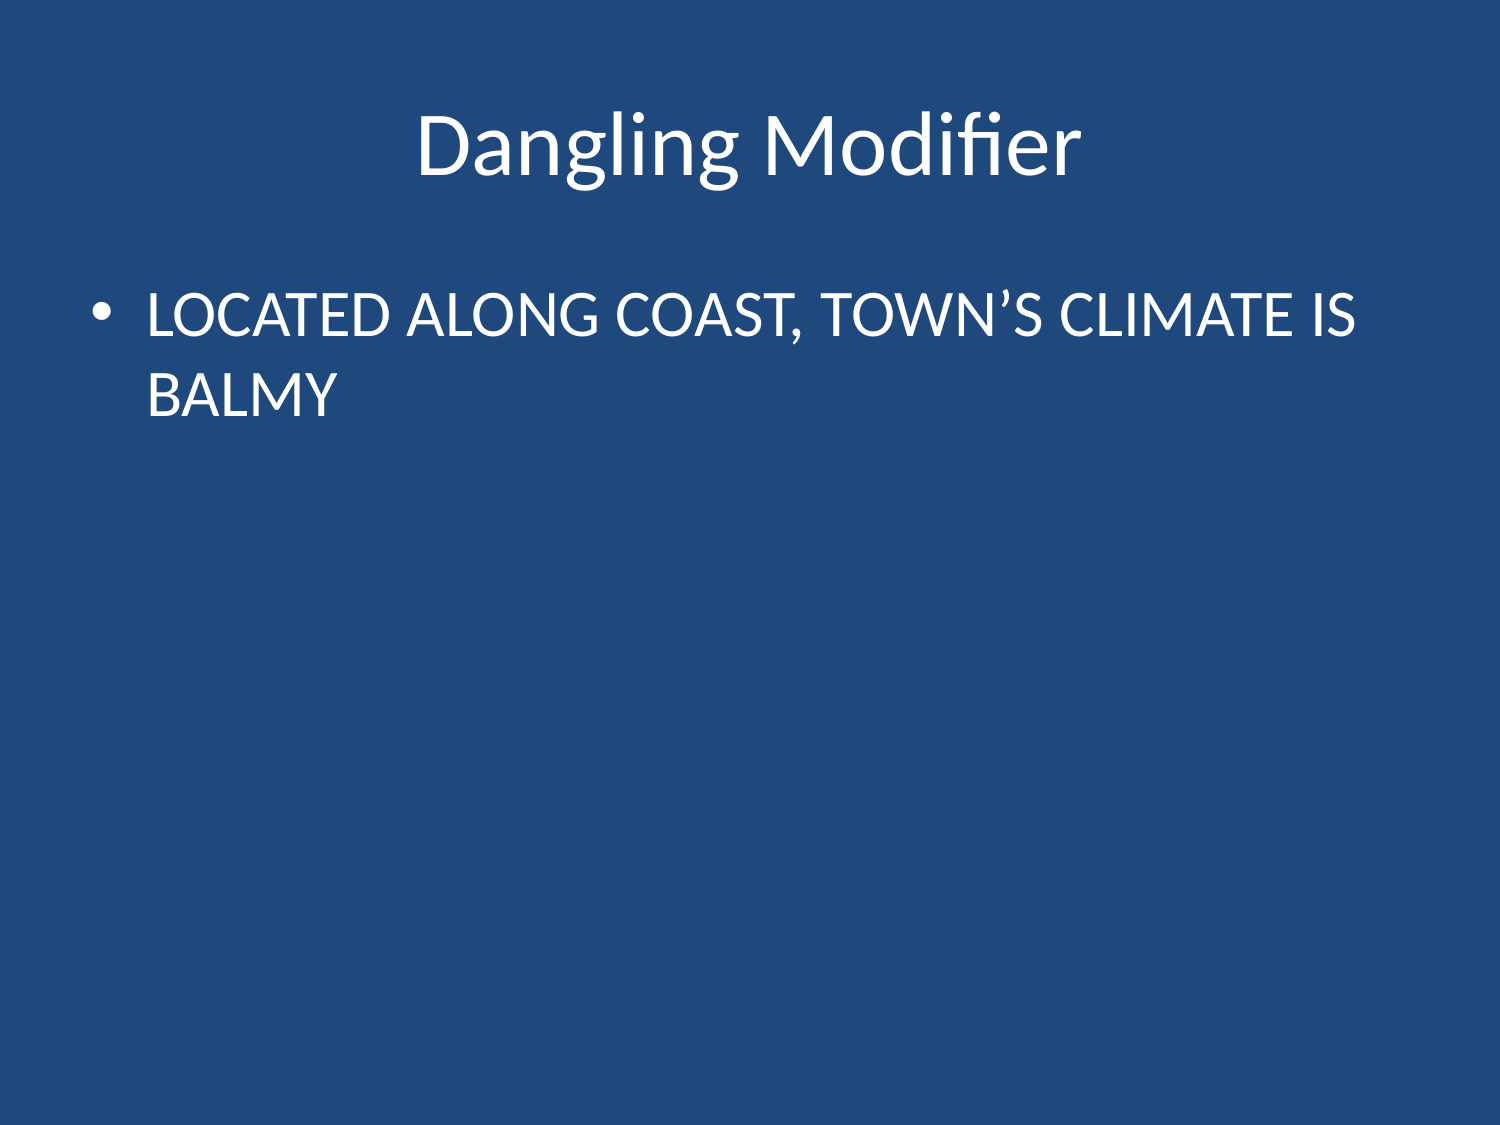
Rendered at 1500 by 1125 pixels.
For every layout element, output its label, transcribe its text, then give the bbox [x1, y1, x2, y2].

title Dangling Modifier [75, 45, 1425, 233]
list LOCATED ALONG COAST, TOWN’S CLIMATE IS BALMY [75, 262, 1425, 1005]
